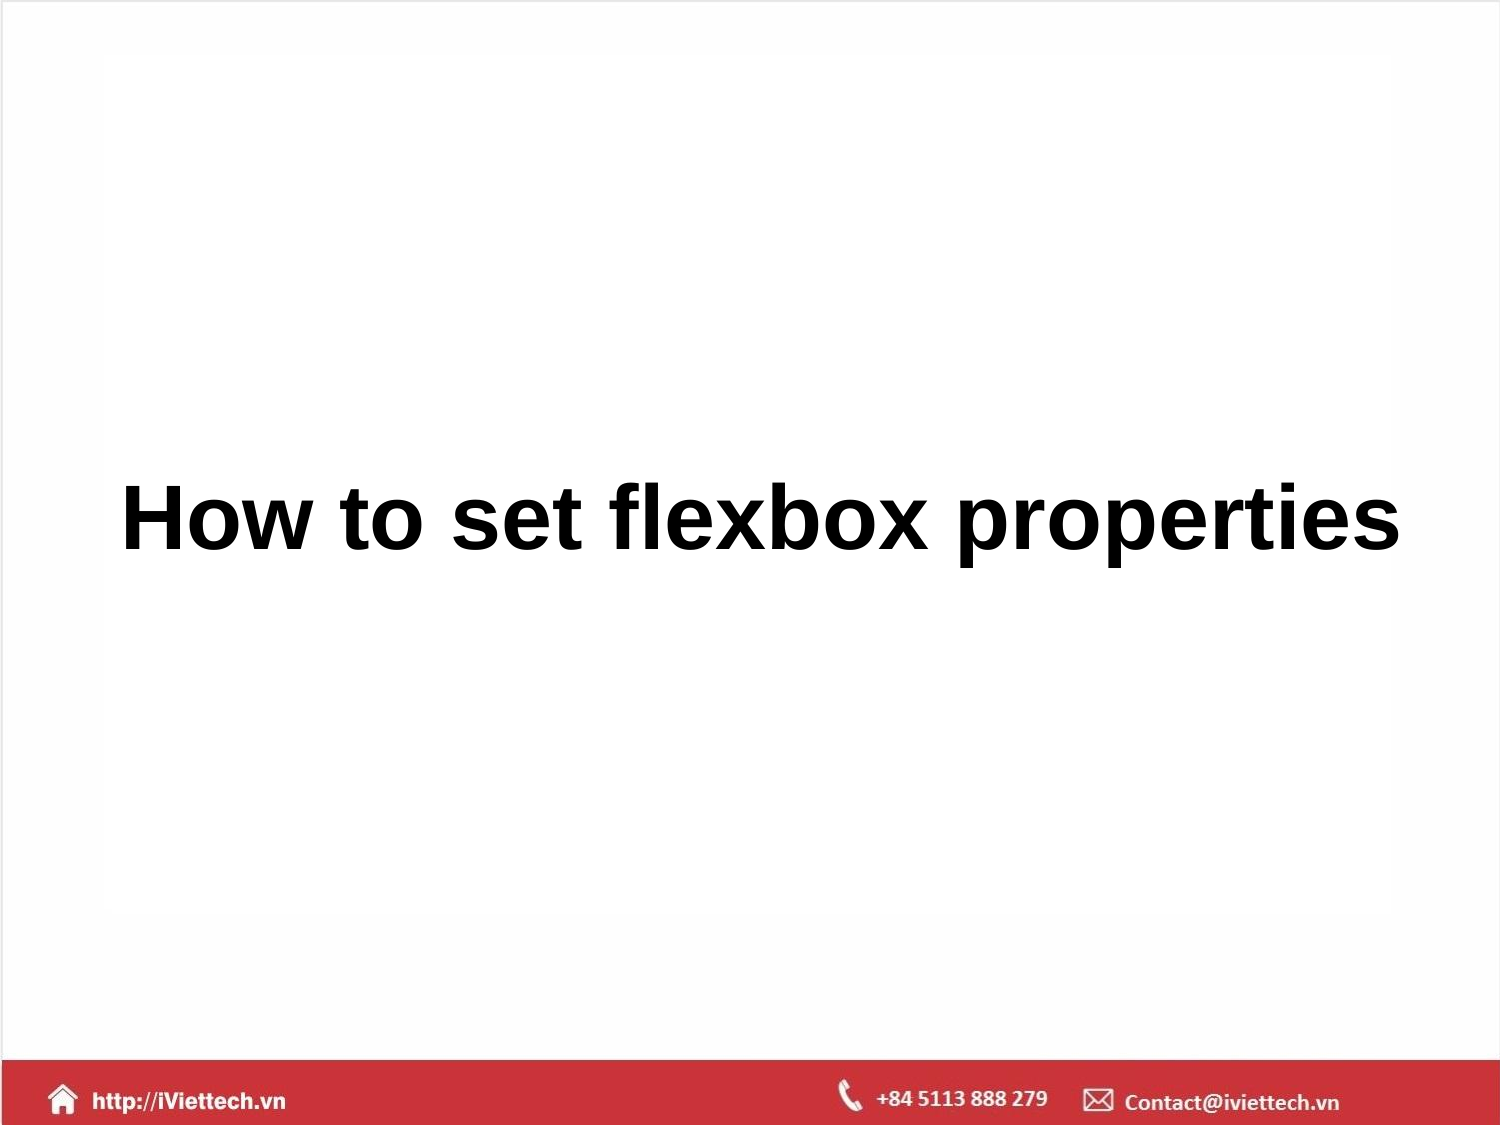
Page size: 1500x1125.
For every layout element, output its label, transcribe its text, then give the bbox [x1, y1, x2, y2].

picture [0, 0, 1500, 1125]
subtitle How to set flexbox properties [99, 450, 1425, 638]
